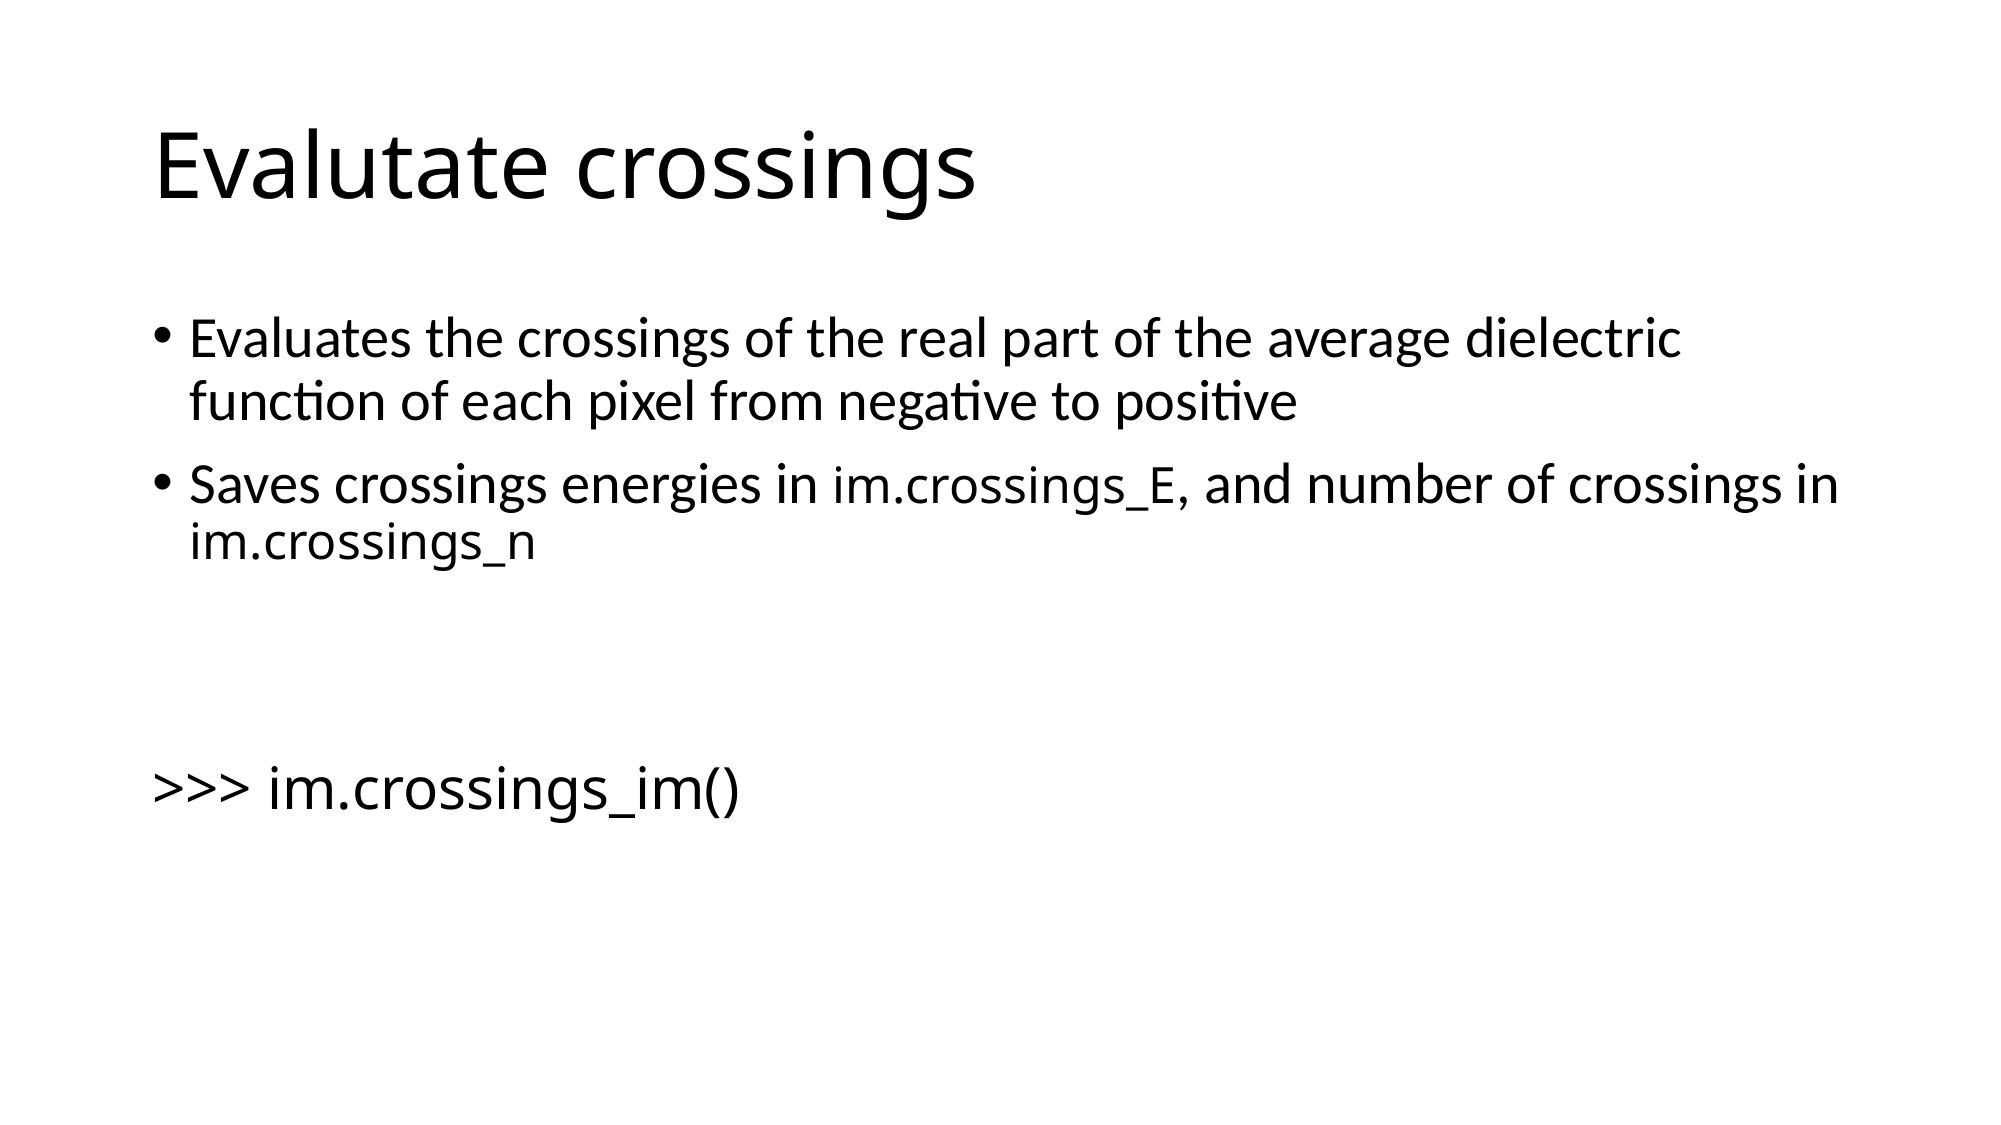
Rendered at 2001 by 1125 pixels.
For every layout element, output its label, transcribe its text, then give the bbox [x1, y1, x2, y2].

title Evalutate crossings [137, 59, 1863, 278]
list Evaluates the crossings of the real part of the average dielectric function of each pixel from negative to positive Saves crossings energies in im.crossings_E, and number of crossings in im.crossings_n >>> im.crossings_im() [137, 299, 1863, 1014]
